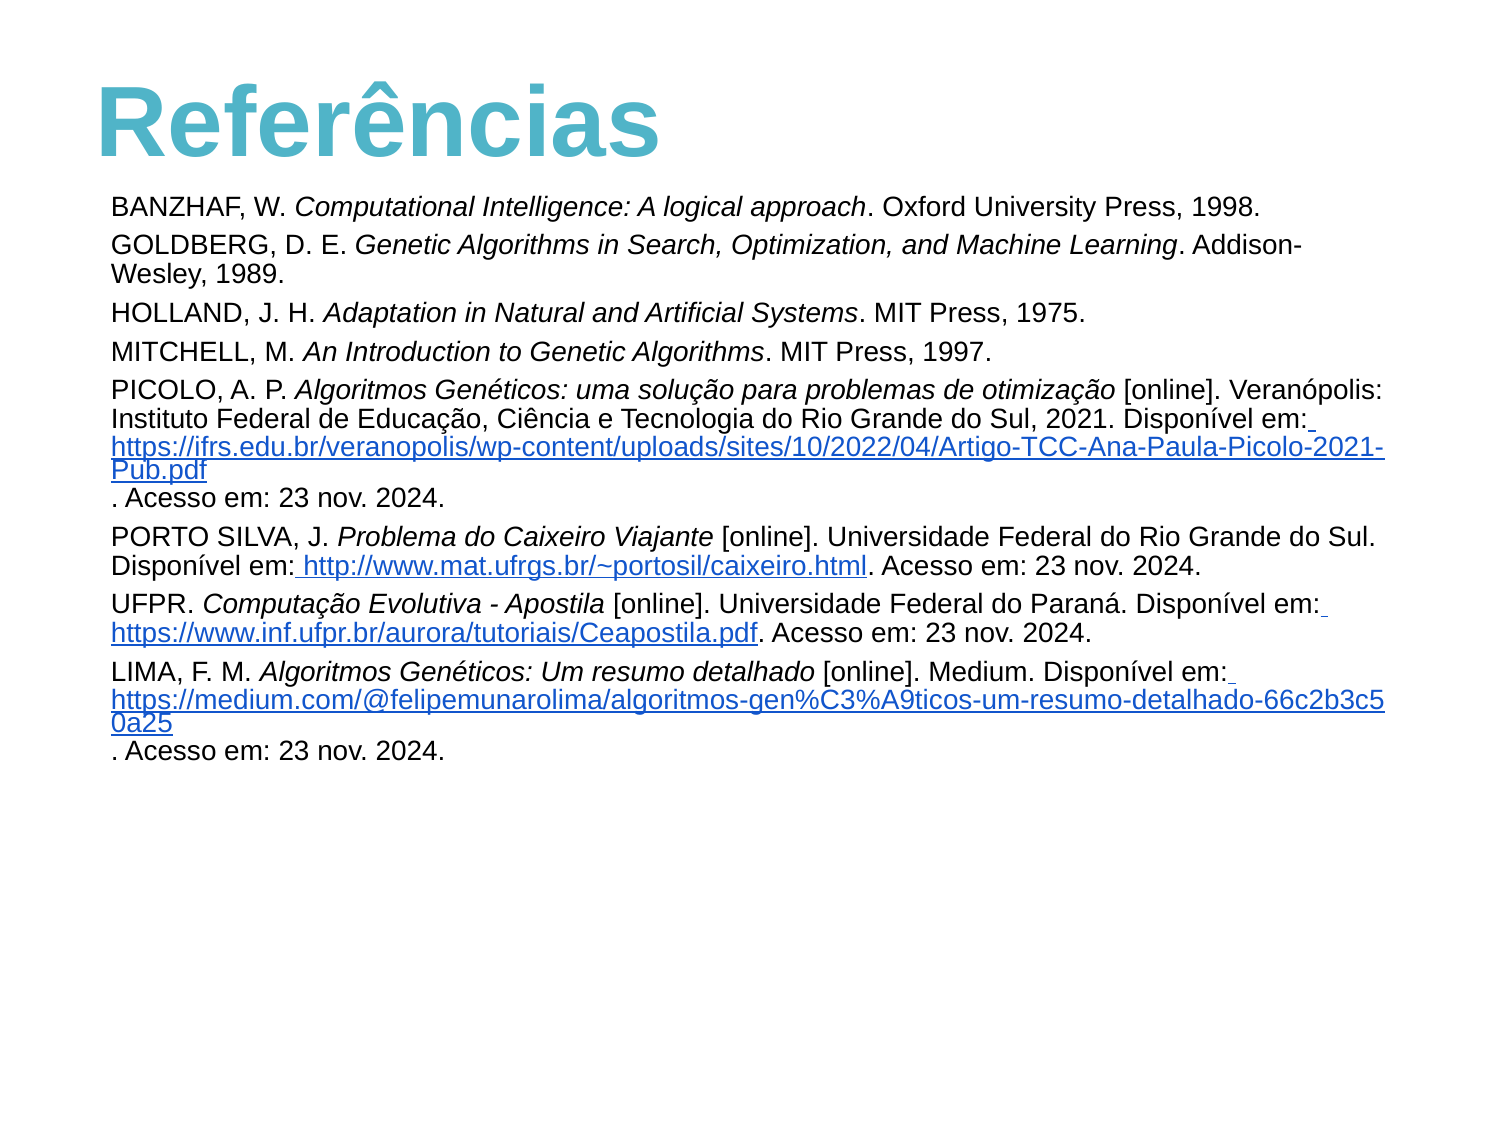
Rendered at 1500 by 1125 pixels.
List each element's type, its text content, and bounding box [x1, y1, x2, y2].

list BANZHAF, W. Computational Intelligence: A logical approach. Oxford University Press, 1998. GOLDBERG, D. E. Genetic Algorithms in Search, Optimization, and Machine Learning. Addison-Wesley, 1989. HOLLAND, J. H. Adaptation in Natural and Artificial Systems. MIT Press, 1975. MITCHELL, M. An Introduction to Genetic Algorithms. MIT Press, 1997. PICOLO, A. P. Algoritmos Genéticos: uma solução para problemas de otimização [online]. Veranópolis: Instituto Federal de Educação, Ciência e Tecnologia do Rio Grande do Sul, 2021. Disponível em: https://ifrs.edu.br/veranopolis/wp-content/uploads/sites/10/2022/04/Artigo-TCC-Ana-Paula-Picolo-2021-Pub.pdf. Acesso em: 23 nov. 2024. PORTO SILVA, J. Problema do Caixeiro Viajante [online]. Universidade Federal do Rio Grande do Sul. Disponível em: http://www.mat.ufrgs.br/~portosil/caixeiro.html. Acesso em: 23 nov. 2024. UFPR. Computação Evolutiva - Apostila [online]. Universidade Federal do Paraná. Disponível em: https://www.inf.ufpr.br/aurora/tutoriais/Ceapostila.pdf. Acesso em: 23 nov. 2024. LIMA, F. M. Algoritmos Genéticos: Um resumo detalhado [online]. Medium. Disponível em: https://medium.com/@felipemunarolima/algoritmos-gen%C3%A9ticos-um-resumo-detalhado-66c2b3c50a25. Acesso em: 23 nov. 2024. [83, 185, 1407, 804]
title Referências [80, 61, 1407, 188]
